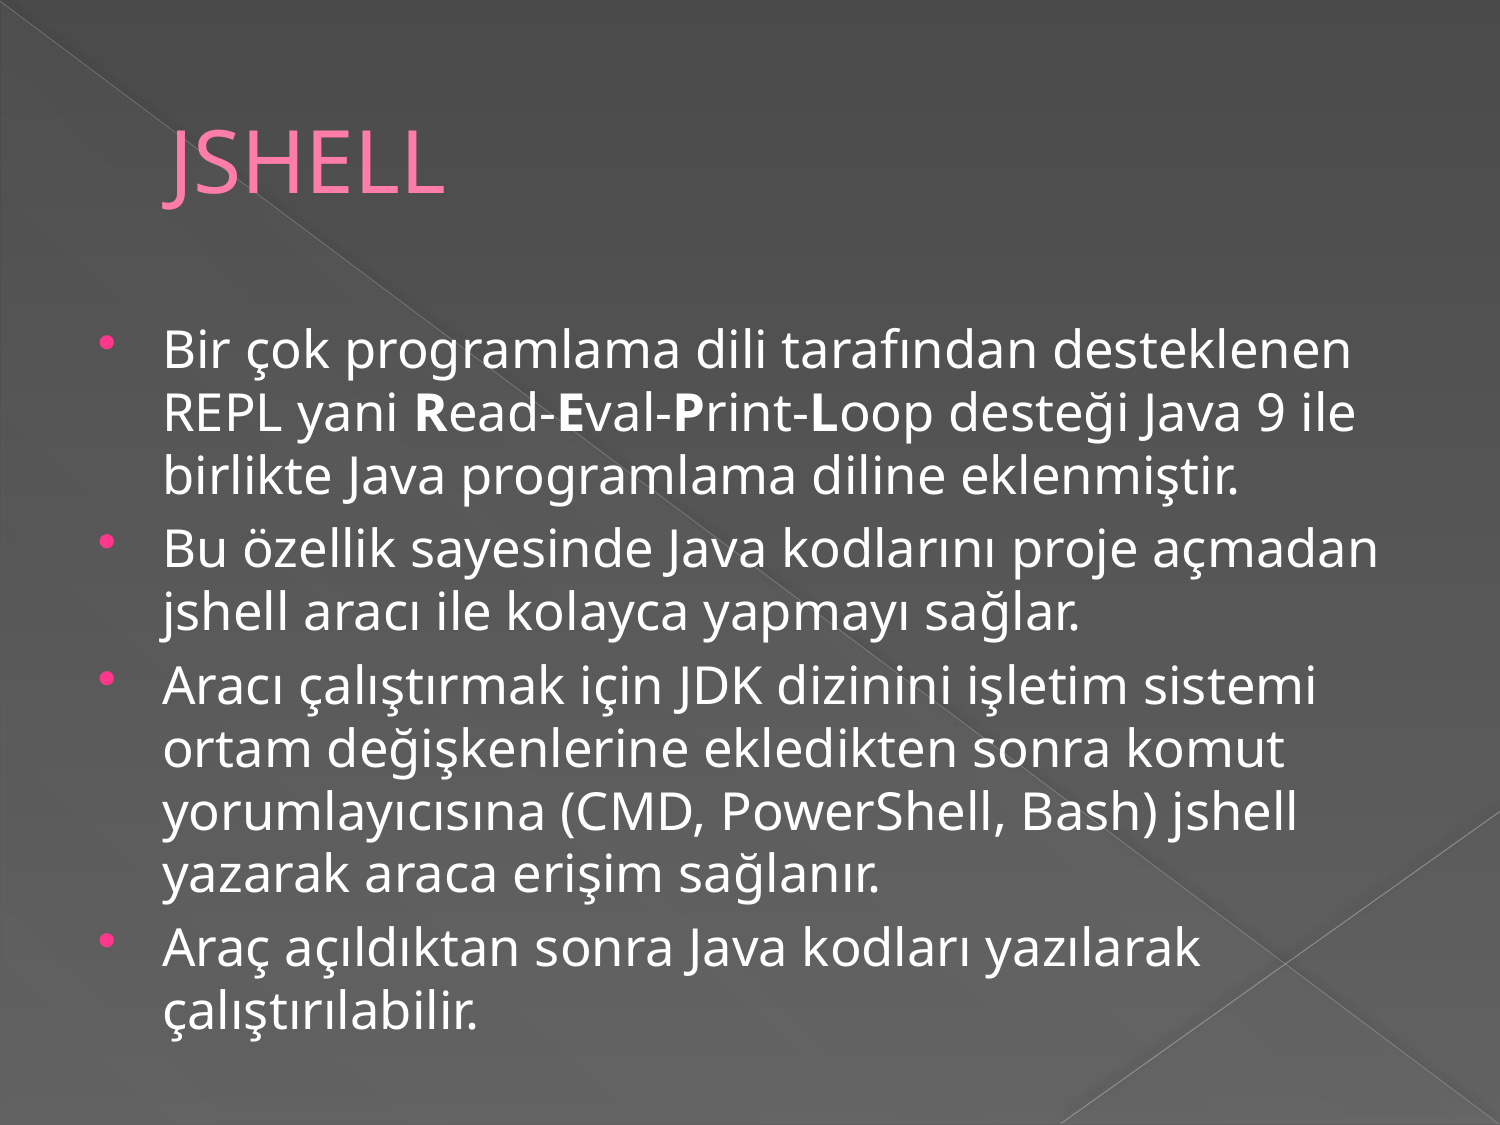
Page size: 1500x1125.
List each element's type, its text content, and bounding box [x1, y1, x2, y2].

list Bir çok programlama dili tarafından desteklenen REPL yani Read-Eval-Print-Loop desteği Java 9 ile birlikte Java programlama diline eklenmiştir. Bu özellik sayesinde Java kodlarını proje açmadan jshell aracı ile kolayca yapmayı sağlar. Aracı çalıştırmak için JDK dizinini işletim sistemi ortam değişkenlerine ekledikten sonra komut yorumlayıcısına (CMD, PowerShell, Bash) jshell yazarak araca erişim sağlanır. Araç açıldıktan sonra Java kodları yazılarak çalıştırılabilir. [75, 308, 1425, 1059]
title JSHELL [75, 43, 1425, 274]
